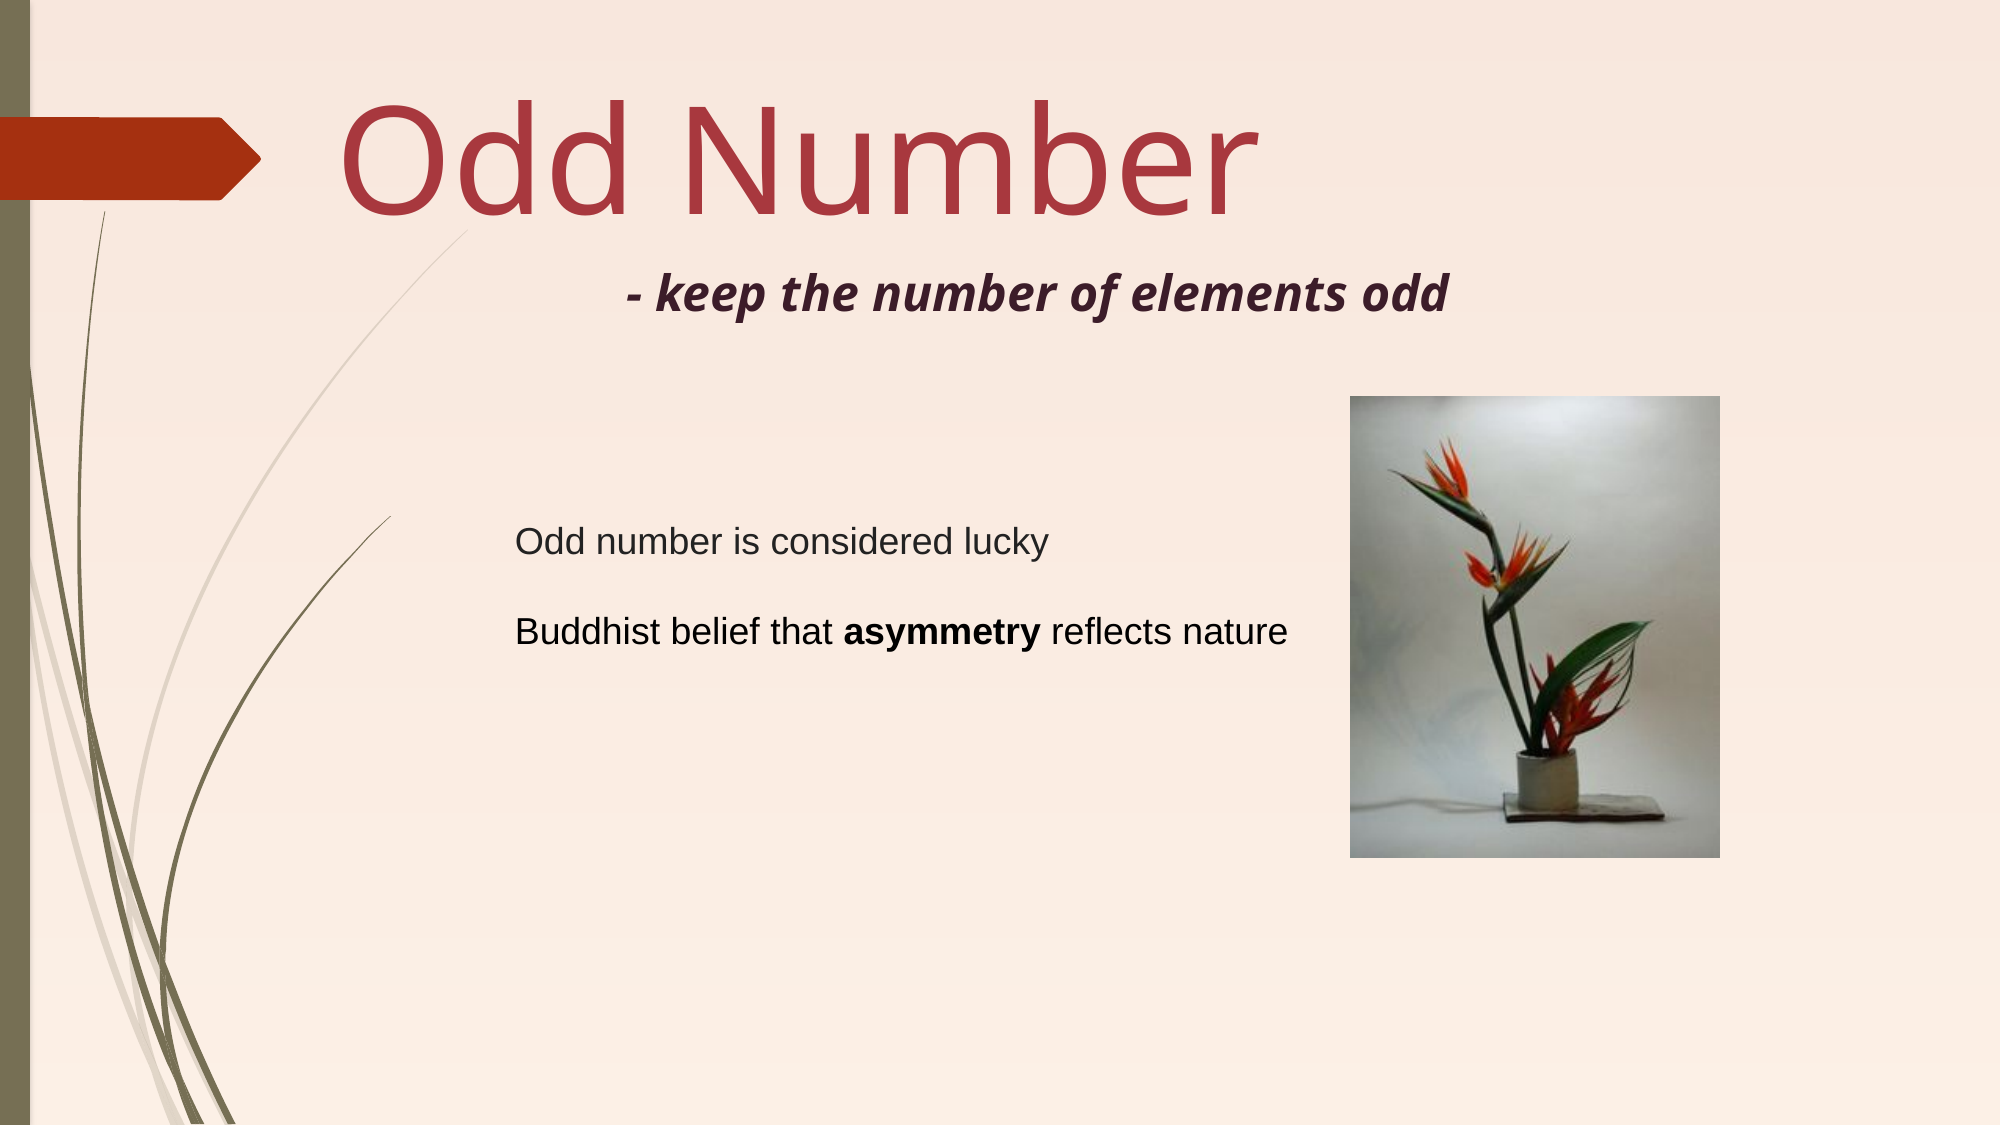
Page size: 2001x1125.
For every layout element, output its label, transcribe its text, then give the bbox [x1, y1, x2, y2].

picture [1350, 396, 1720, 859]
text_box Odd Number [266, 56, 1330, 252]
text_box Odd number is considered lucky Buddhist belief that asymmetry reflects nature [500, 509, 1345, 660]
text_box - keep the number of elements odd [611, 253, 1479, 329]
